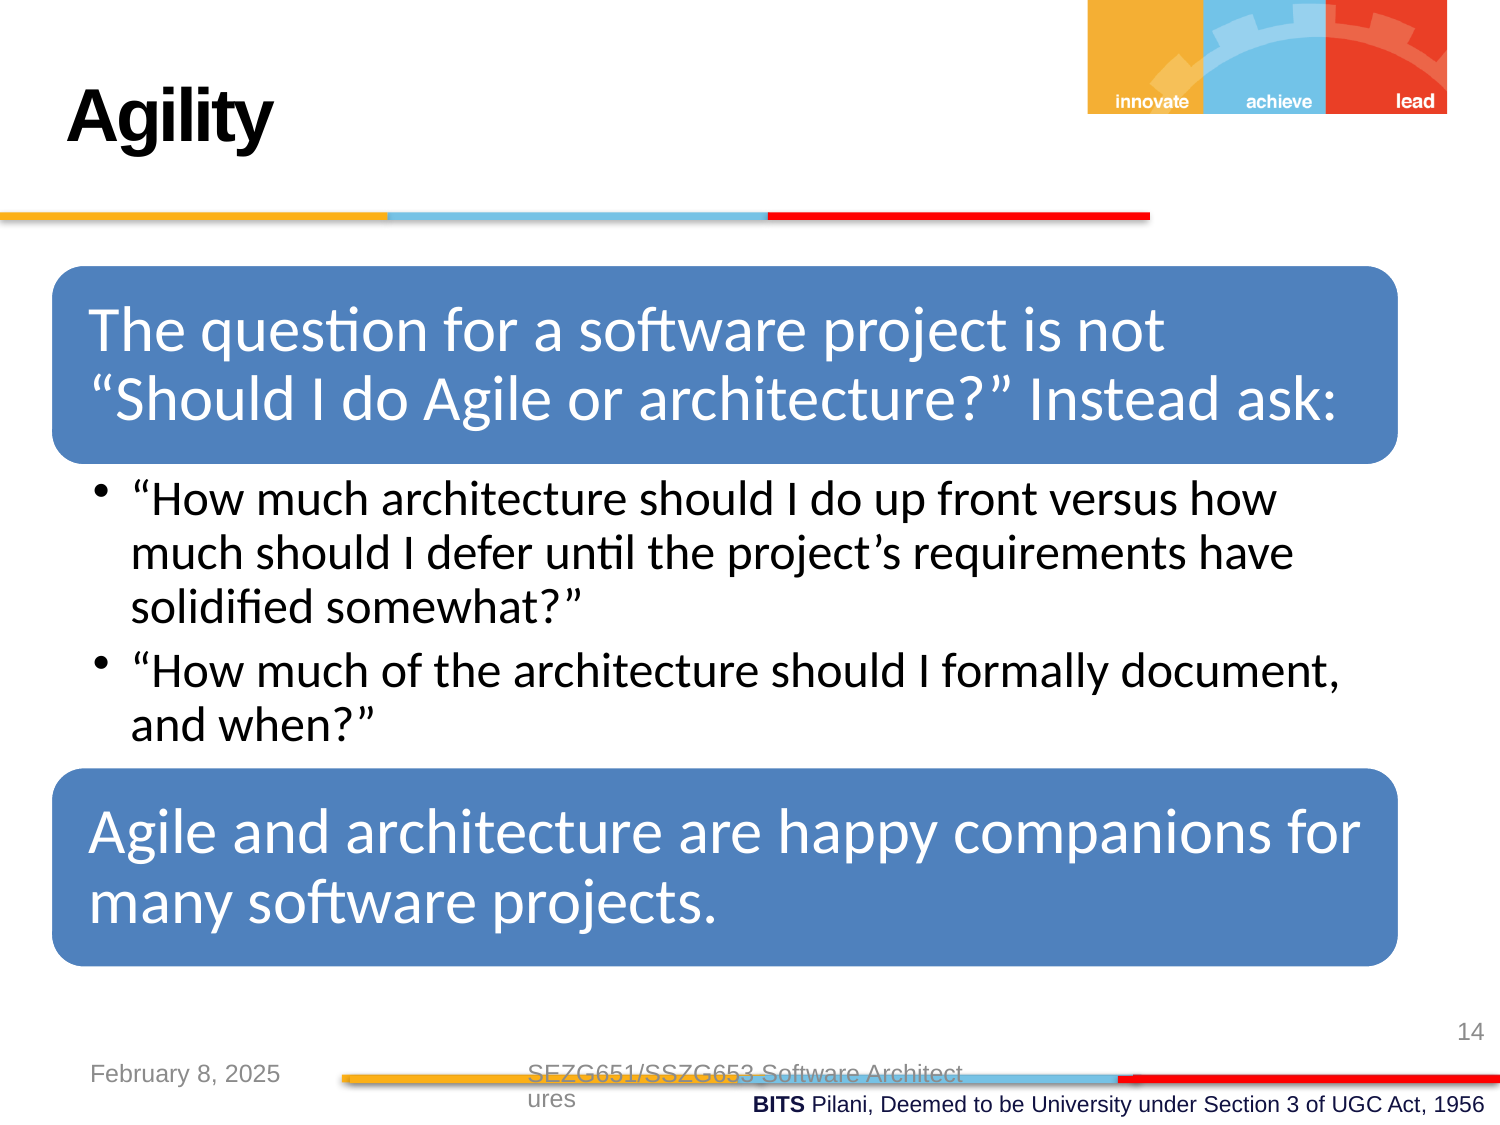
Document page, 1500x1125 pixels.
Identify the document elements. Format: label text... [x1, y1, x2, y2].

picture [1087, 0, 1448, 114]
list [49, 244, 1401, 988]
list Agility [50, 24, 1088, 213]
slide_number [75, 1042, 425, 1103]
slide_number 14 [1074, 1042, 1425, 1103]
footer SEZG651/SSZG653 Software Architectures [512, 1042, 988, 1103]
